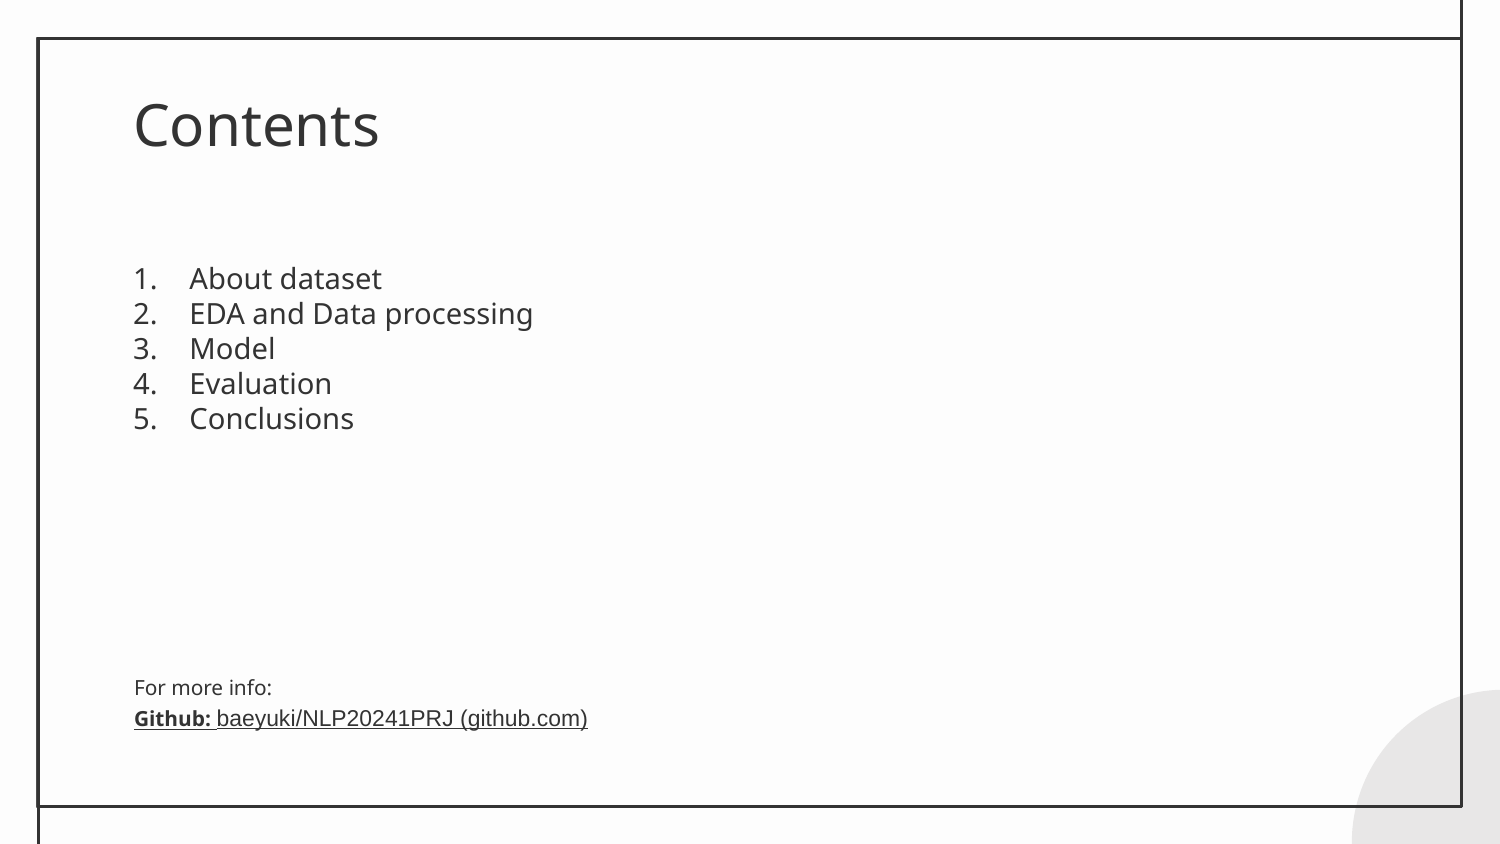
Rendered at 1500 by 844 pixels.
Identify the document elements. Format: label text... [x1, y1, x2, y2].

title Contents [118, 72, 1382, 167]
text_box For more info: Github: baeyuki/NLP20241PRJ (github.com) [119, 656, 882, 732]
list About dataset EDA and Data processing Model Evaluation Conclusions [118, 245, 1383, 614]
